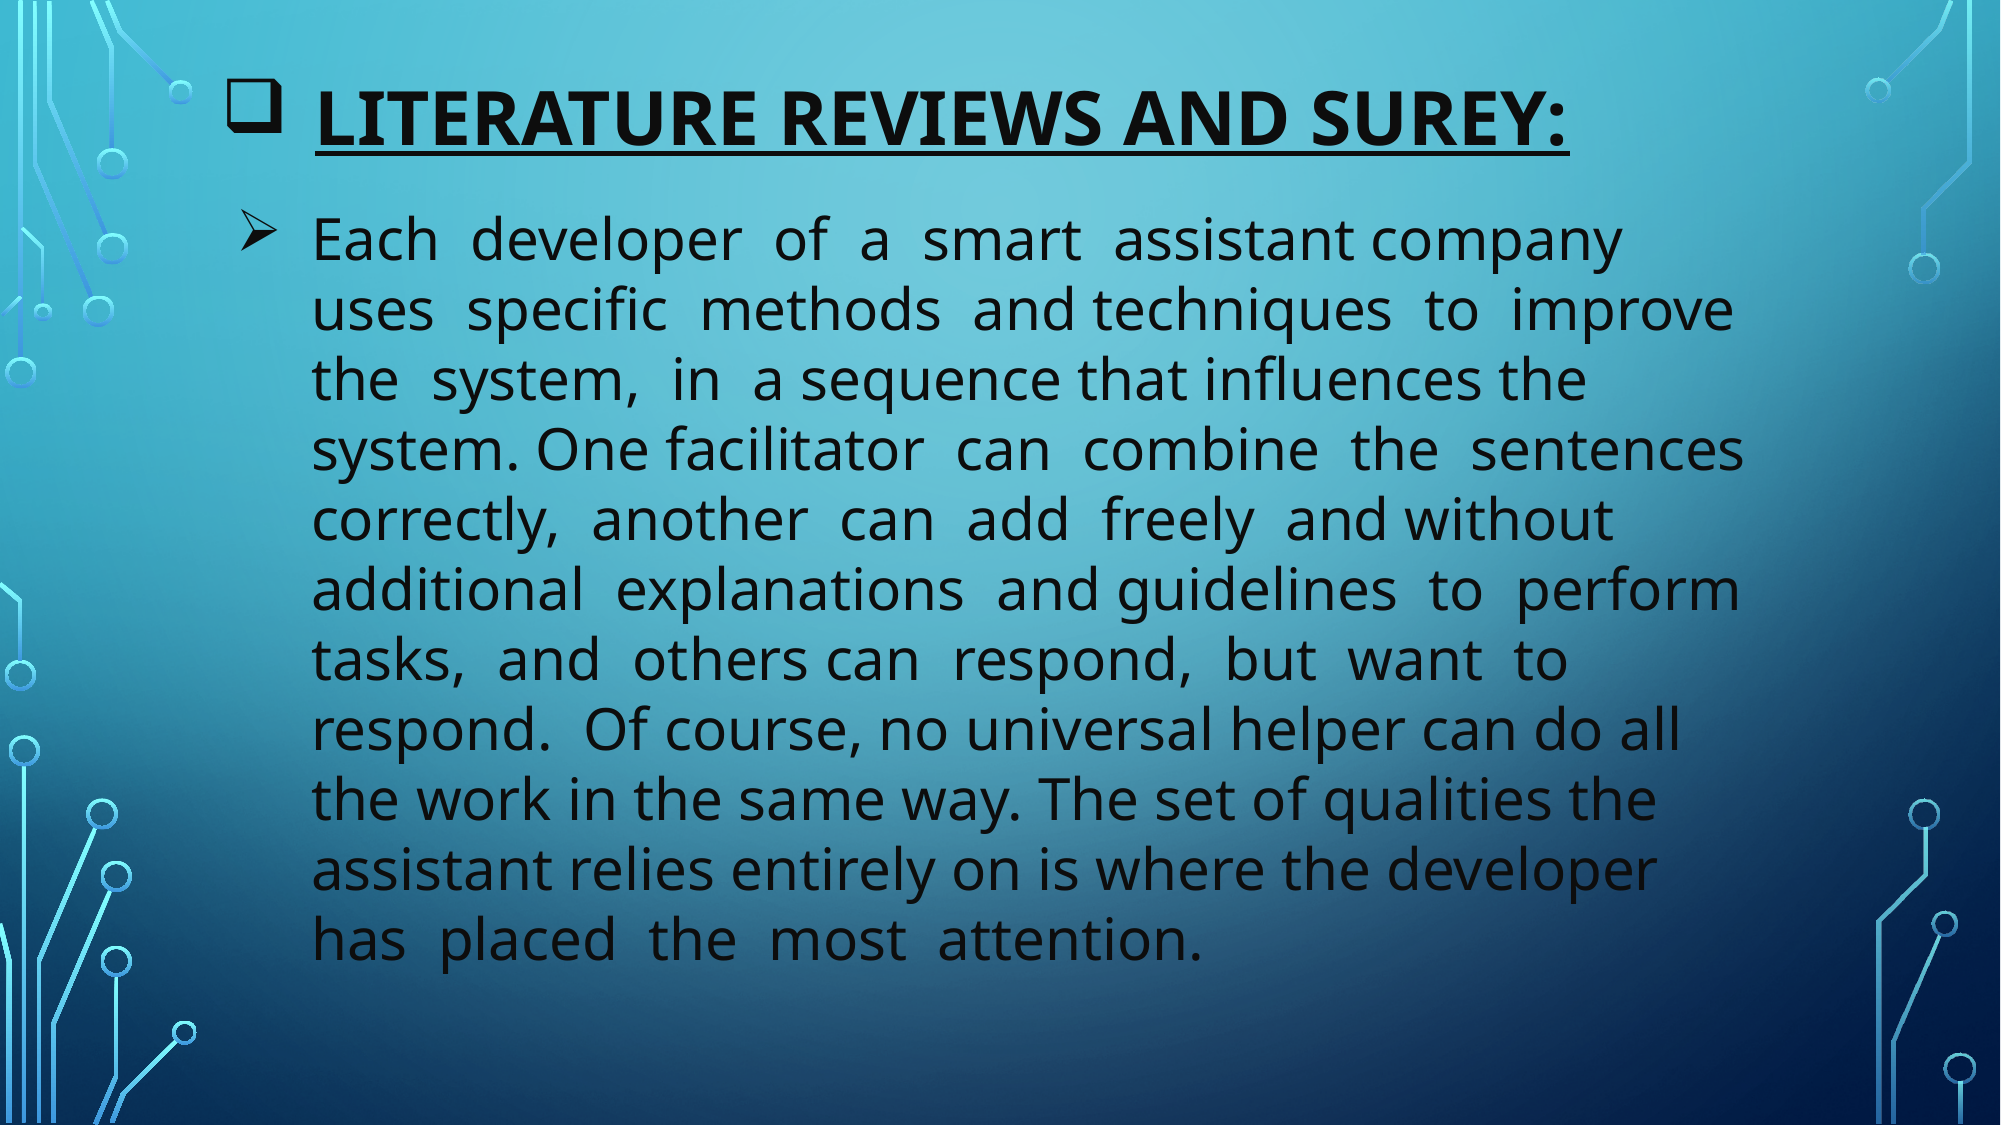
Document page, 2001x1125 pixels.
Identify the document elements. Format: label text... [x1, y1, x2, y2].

text_box LITERATURE REVIEWS AND SUREY: [206, 63, 1898, 168]
text_box Each developer of a smart assistant company uses specific methods and techniques to improve the system, in a sequence that influences the system. One facilitator can combine the sentences correctly, another can add freely and without additional explanations and guidelines to perform tasks, and others can respond, but want to respond. Of course, no universal helper can do all the work in the same way. The set of qualities the assistant relies entirely on is where the developer has placed the most attention. [221, 149, 1788, 1025]
